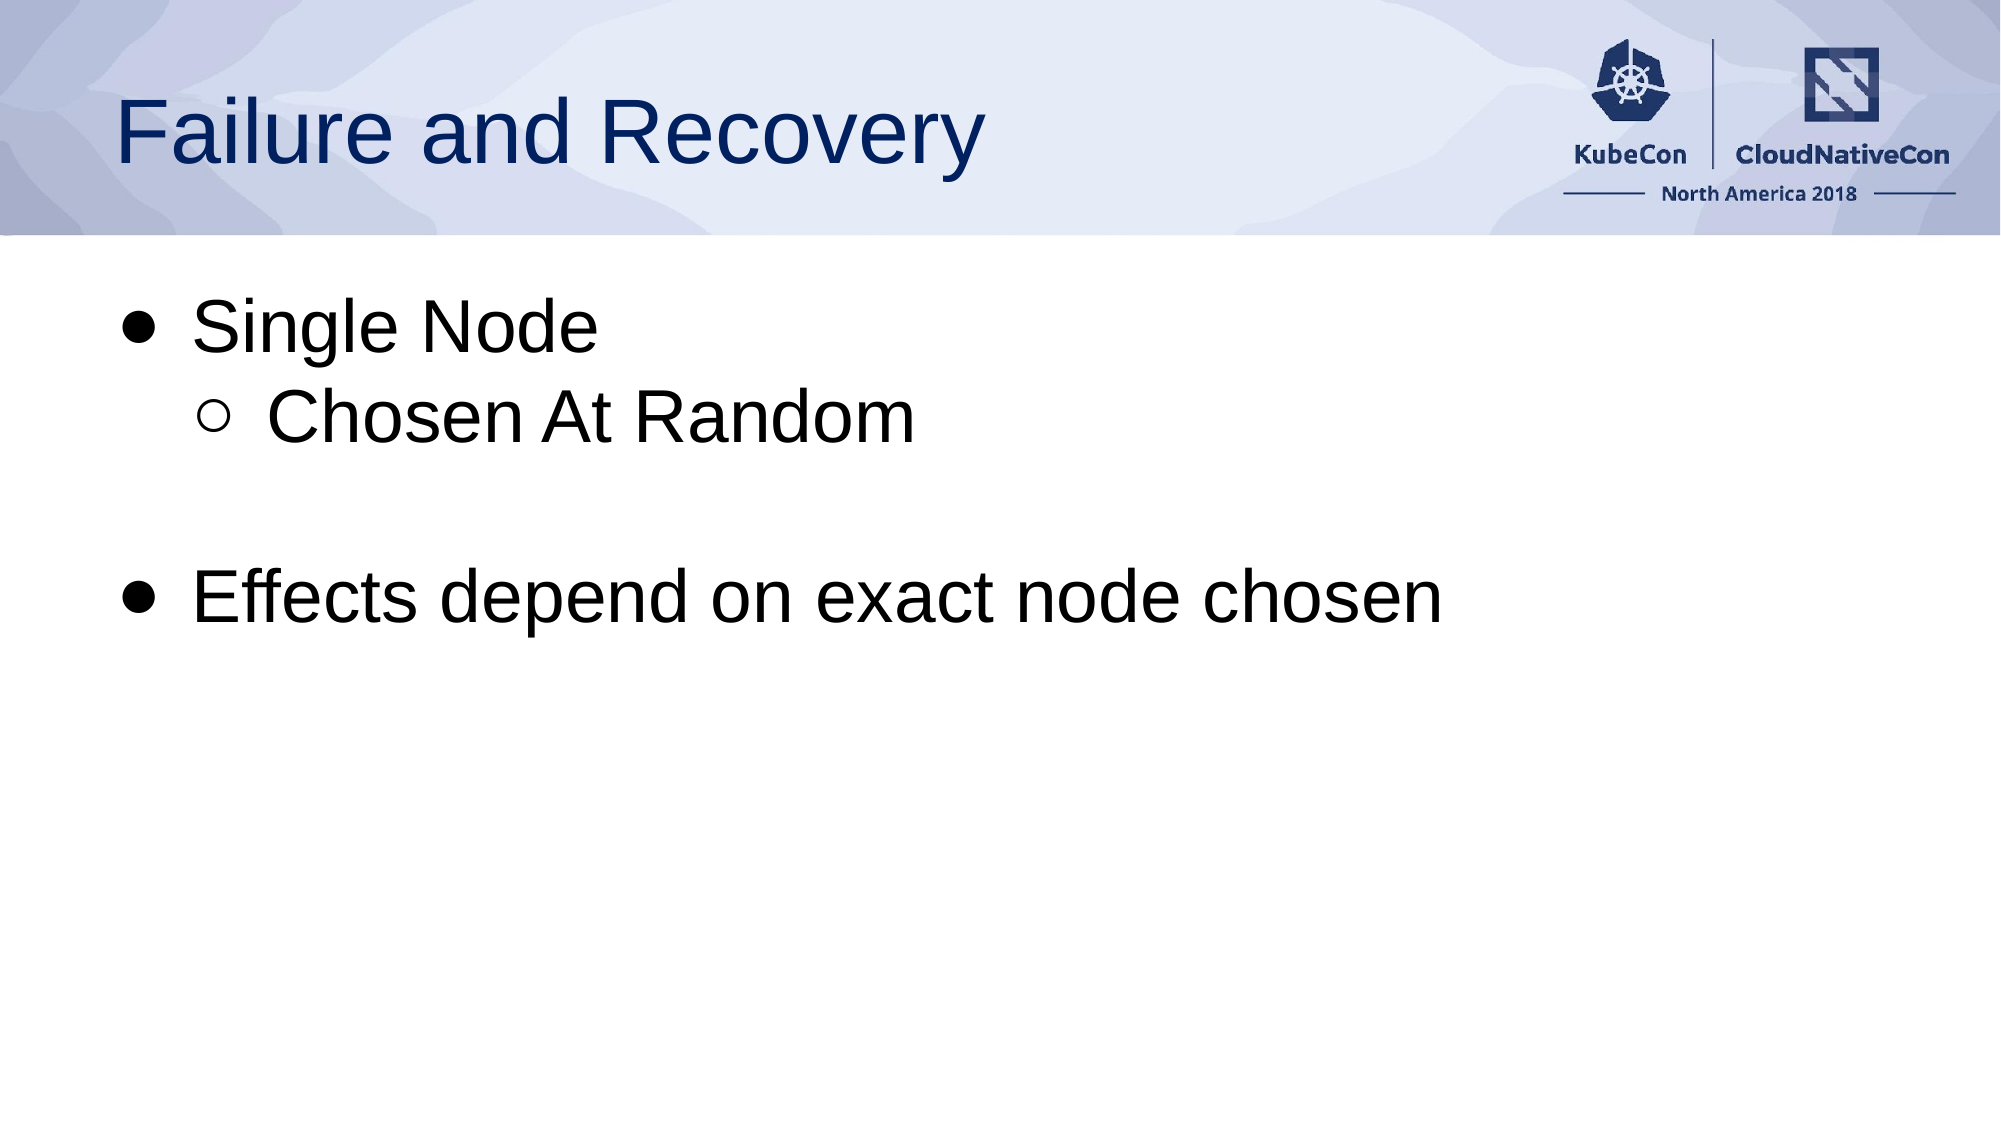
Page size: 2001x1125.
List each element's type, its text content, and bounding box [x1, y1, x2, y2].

text_box Single Node Chosen At Random Effects depend on exact node chosen [101, 262, 1913, 1103]
picture [0, 0, 2001, 1125]
title Failure and Recovery [99, 1, 1825, 265]
